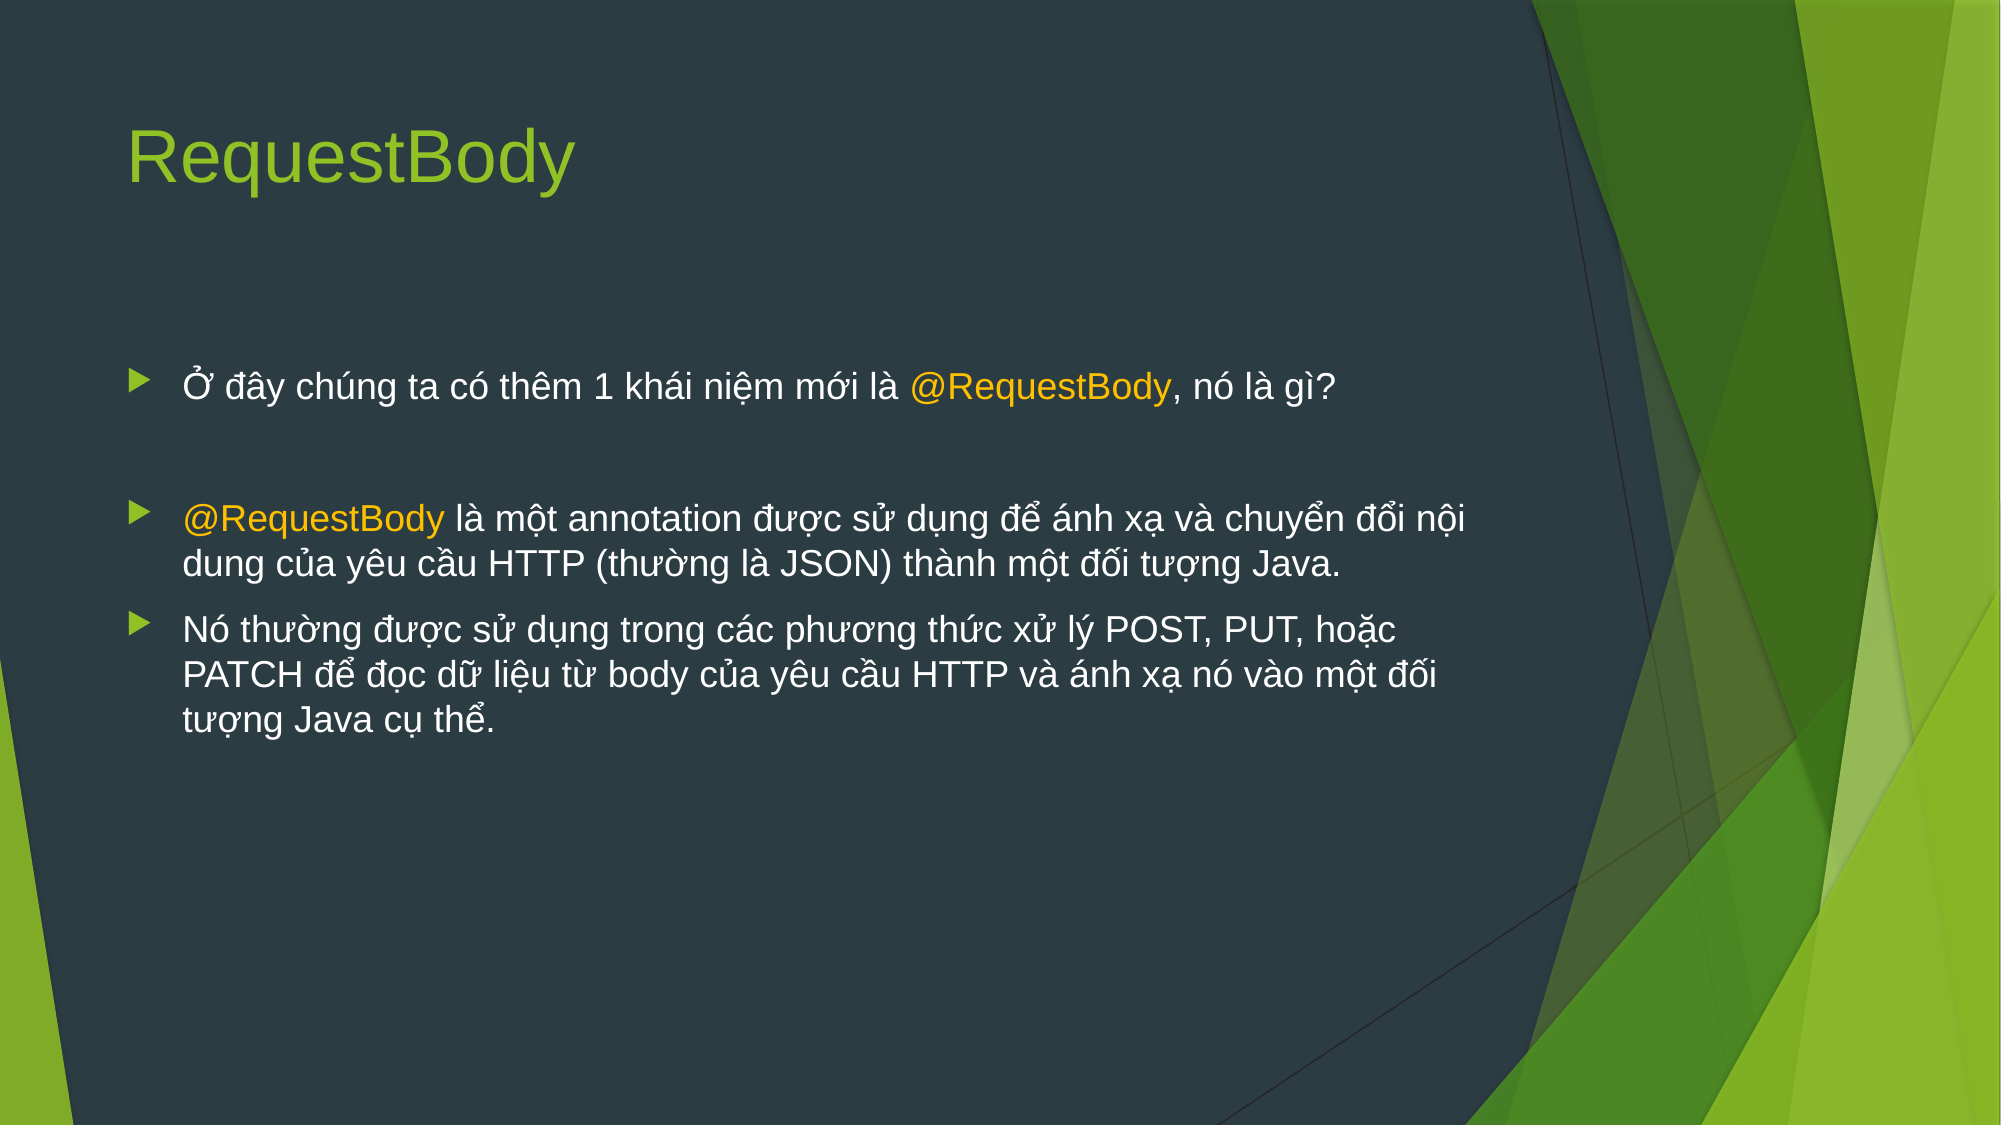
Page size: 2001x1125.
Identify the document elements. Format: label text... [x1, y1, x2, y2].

title RequestBody [111, 99, 1522, 317]
list Ở đây chúng ta có thêm 1 khái niệm mới là @RequestBody, nó là gì? @RequestBody là một annotation được sử dụng để ánh xạ và chuyển đổi nội dung của yêu cầu HTTP (thường là JSON) thành một đối tượng Java. Nó thường được sử dụng trong các phương thức xử lý POST, PUT, hoặc PATCH để đọc dữ liệu từ body của yêu cầu HTTP và ánh xạ nó vào một đối tượng Java cụ thể. [111, 354, 1522, 992]
